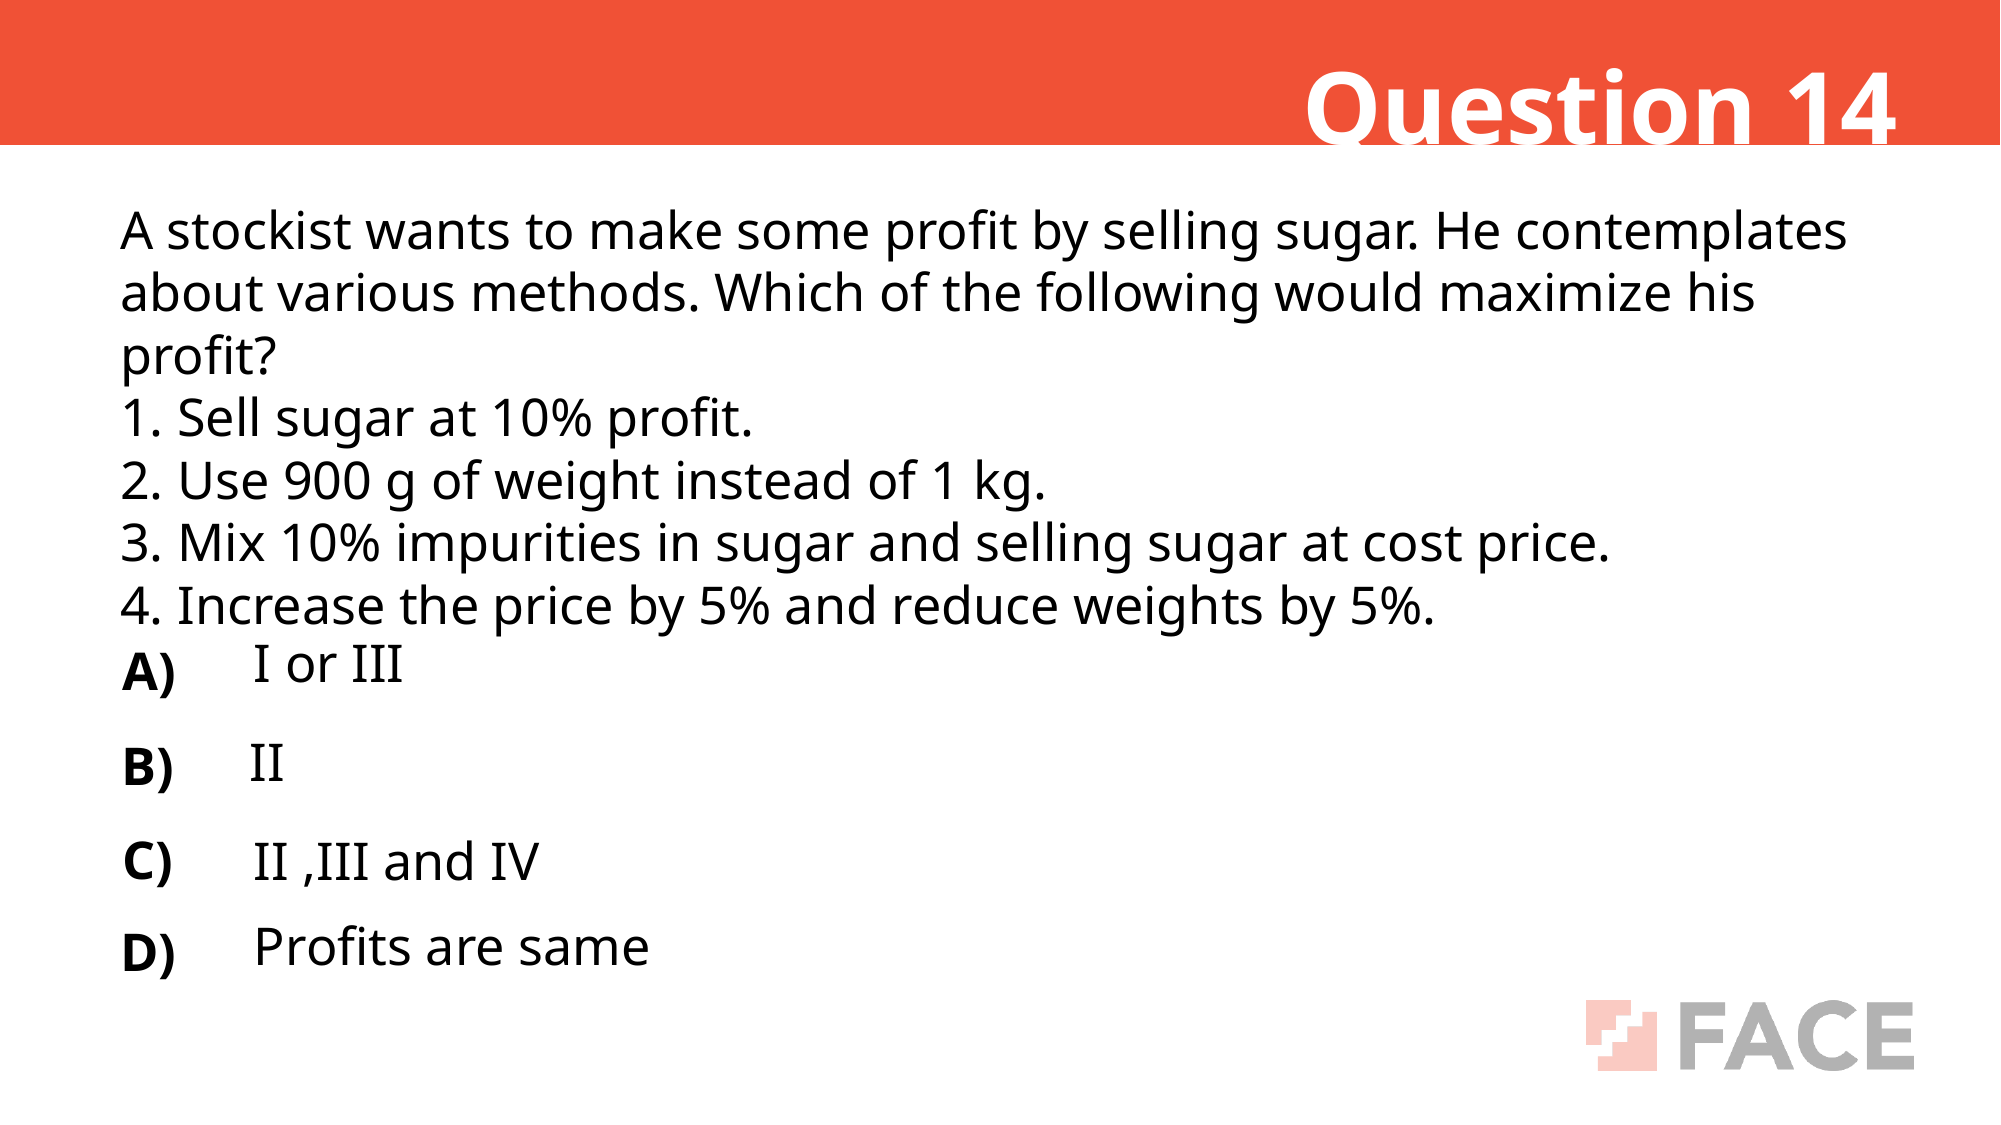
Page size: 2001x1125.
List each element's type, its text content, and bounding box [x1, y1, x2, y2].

text_box [0, 0, 2000, 147]
text_box Question 14 [638, 37, 1914, 173]
text_box A stockist wants to make some profit by selling sugar. He contemplates about various methods. Which of the following would maximize his profit? 1. Sell sugar at 10% profit. 2. Use 900 g of weight instead of 1 kg. 3. Mix 10% impurities in sugar and selling sugar at cost price. 4. Increase the price by 5% and reduce weights by 5%. [105, 189, 1895, 642]
text_box II ,III and IV [238, 820, 1896, 899]
text_box Profits are same [238, 906, 1896, 984]
text_box C) [107, 788, 223, 898]
picture [1586, 1000, 1914, 1072]
text_box II [234, 721, 1892, 800]
text_box A) [107, 600, 223, 709]
text_box B) [106, 694, 221, 803]
text_box D) [105, 881, 220, 990]
text_box I or III [238, 623, 1896, 701]
